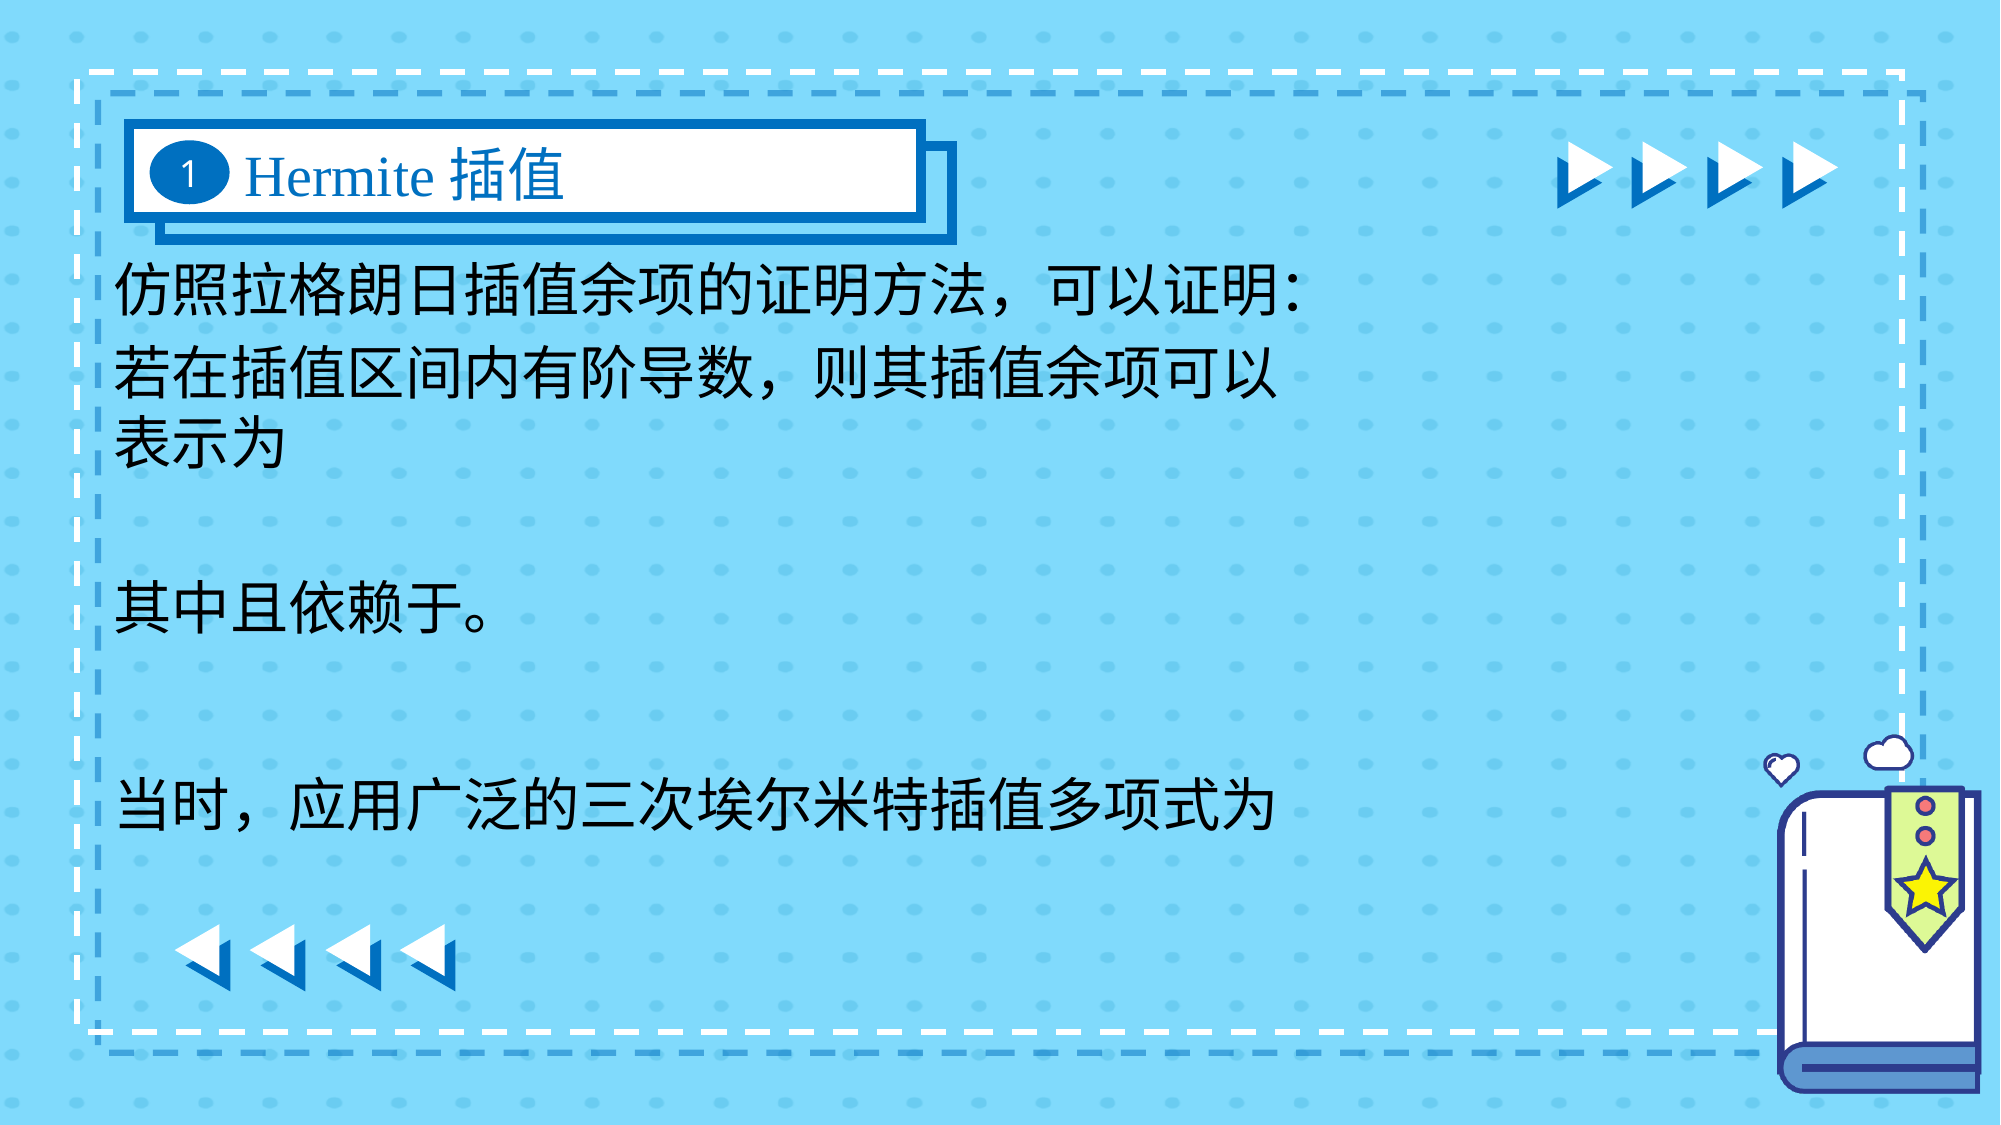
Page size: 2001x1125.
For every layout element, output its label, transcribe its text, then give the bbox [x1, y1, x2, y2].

text_box Hermite插值 [229, 130, 909, 216]
picture [3, 1, 2001, 1125]
text_box 1 [148, 139, 231, 206]
